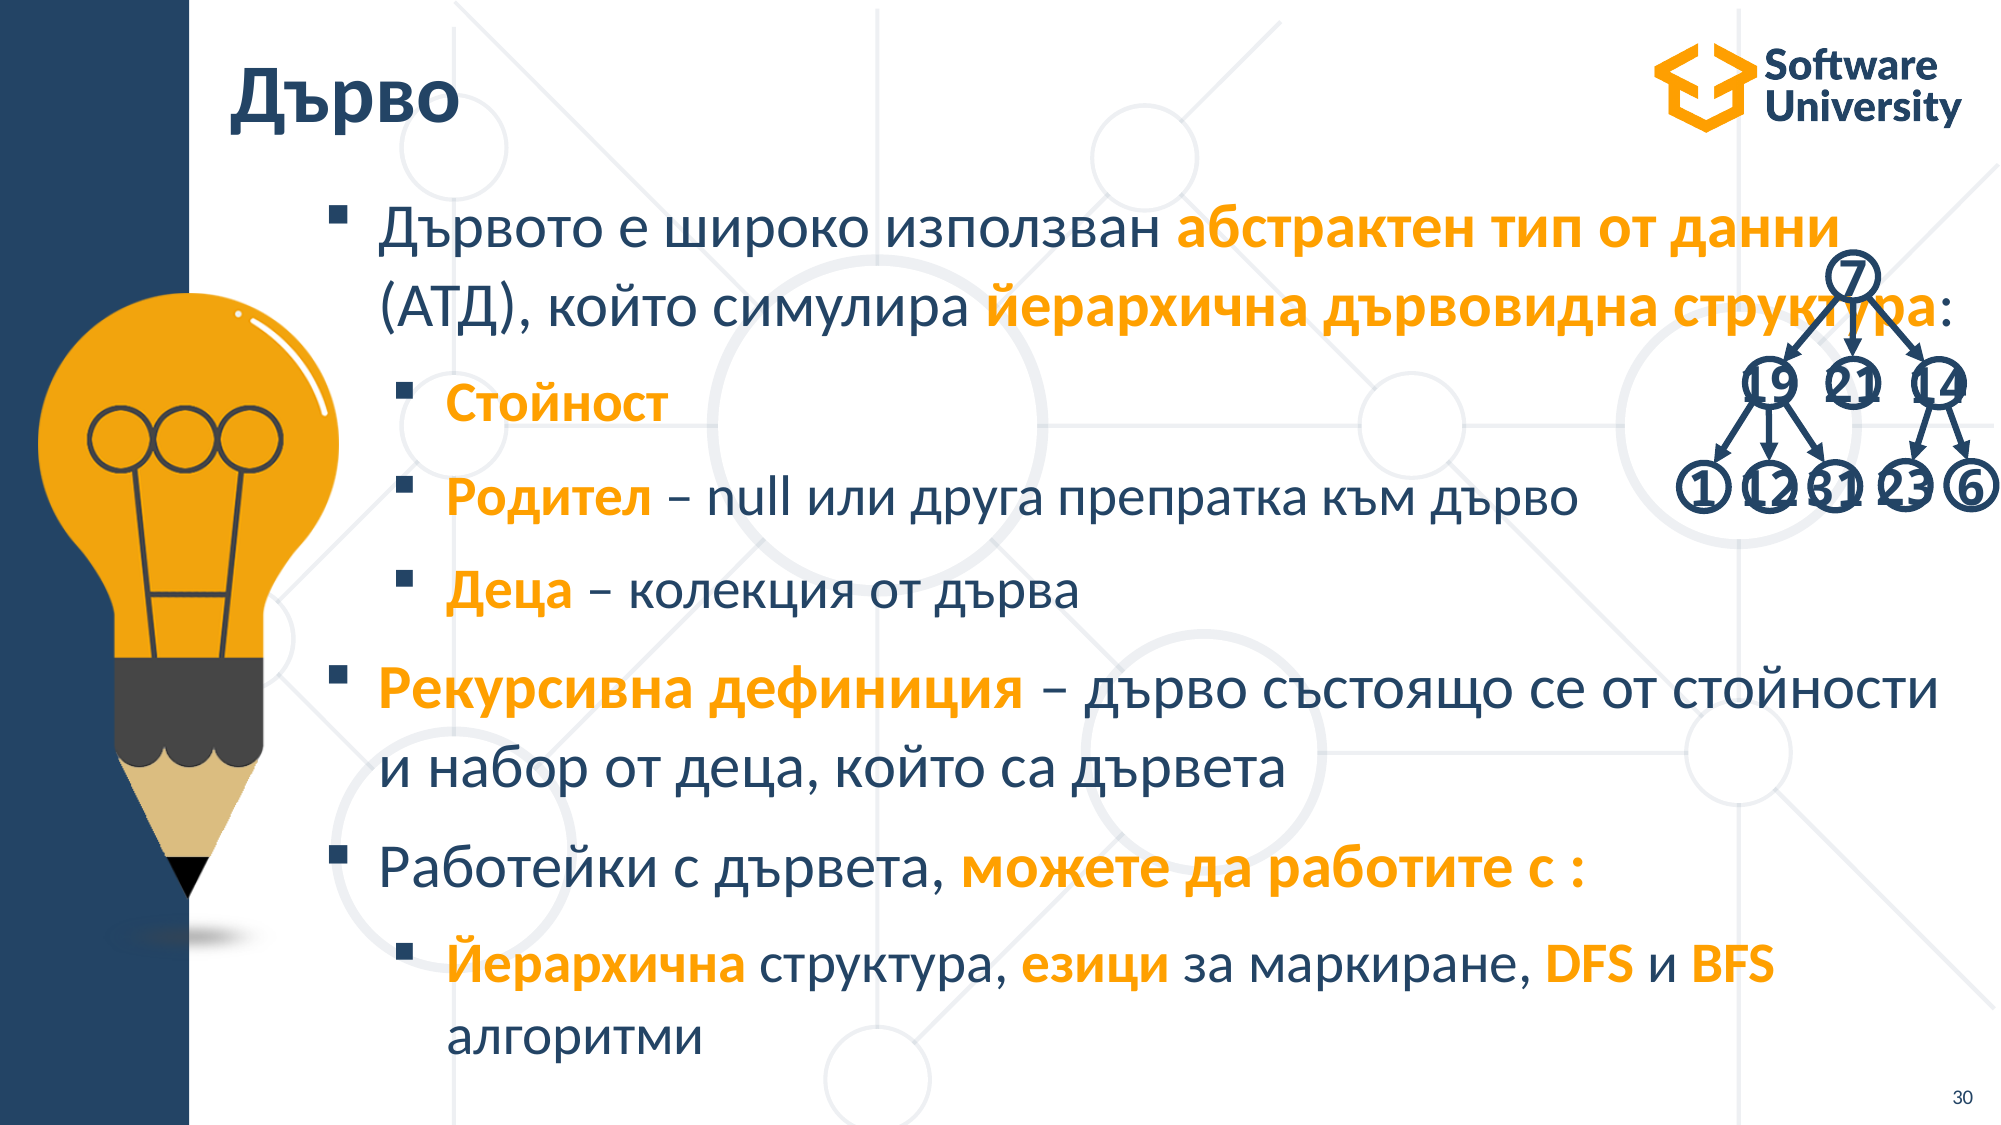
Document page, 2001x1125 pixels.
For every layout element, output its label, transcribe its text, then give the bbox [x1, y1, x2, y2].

picture [38, 293, 306, 961]
list Дървото е широко използван абстрактен тип от данни (АТД), който симулира йерархична дървовидна структура: Стойност Родител – null или друга препратка към дърво Деца – колекция от дърва Рекурсивна дефиниция – дърво състоящо се от стойности и набор от деца, който са дървета Работейки с дървета, можете да работите с : Йерархична структура, езици за маркиране, DFS и BFS алгоритми [306, 175, 1988, 1116]
title Дърво [212, 16, 1628, 162]
picture [1641, 31, 1973, 145]
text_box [1678, 252, 1997, 512]
text_box 30 [1927, 1067, 1989, 1117]
